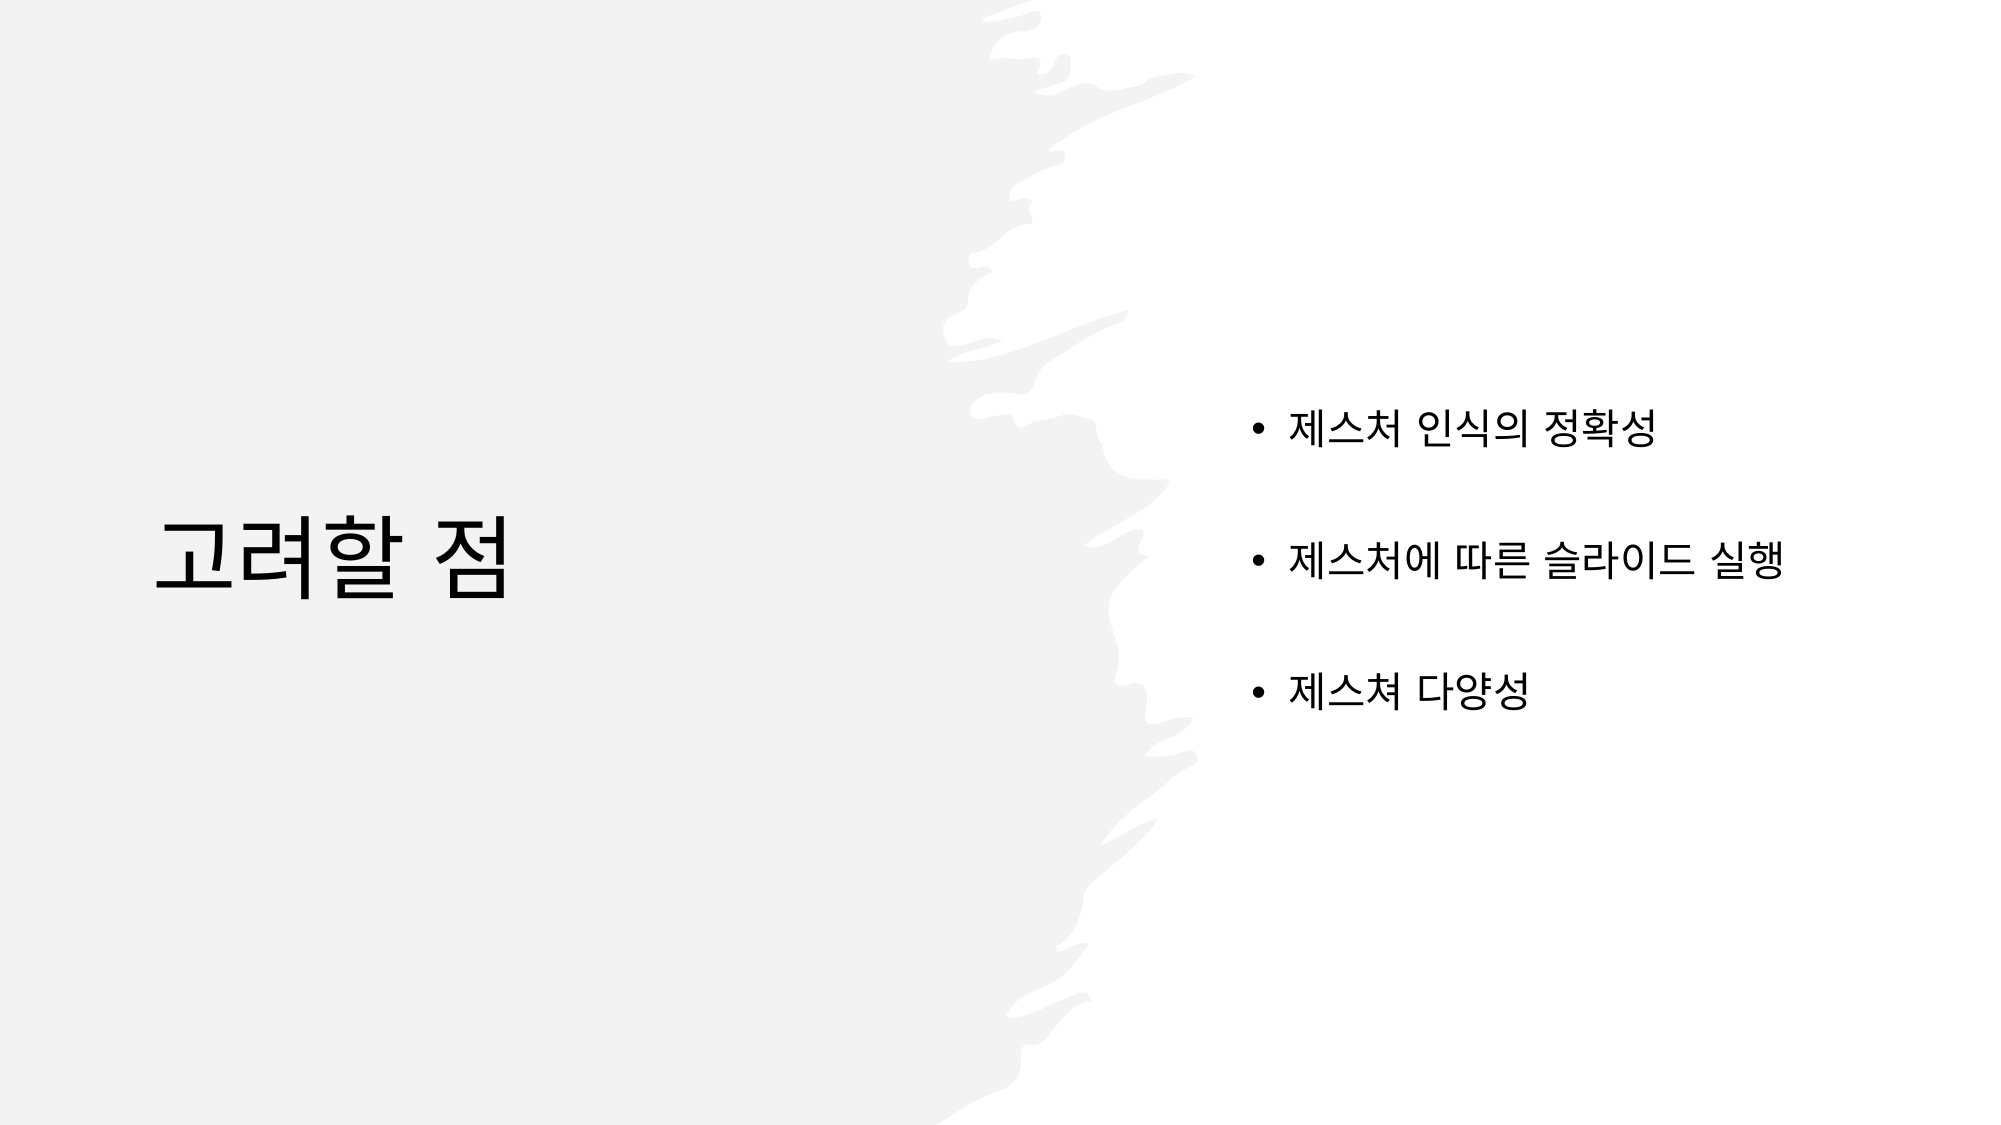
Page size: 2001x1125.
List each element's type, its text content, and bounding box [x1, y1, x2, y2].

text_box [938, 0, 2000, 1125]
title 고려할 점 [137, 174, 950, 951]
text_box [0, 0, 1198, 1125]
list 제스처 인식의 정확성 제스처에 따른 슬라이드 실행 제스쳐 다양성 [1236, 116, 1863, 1008]
